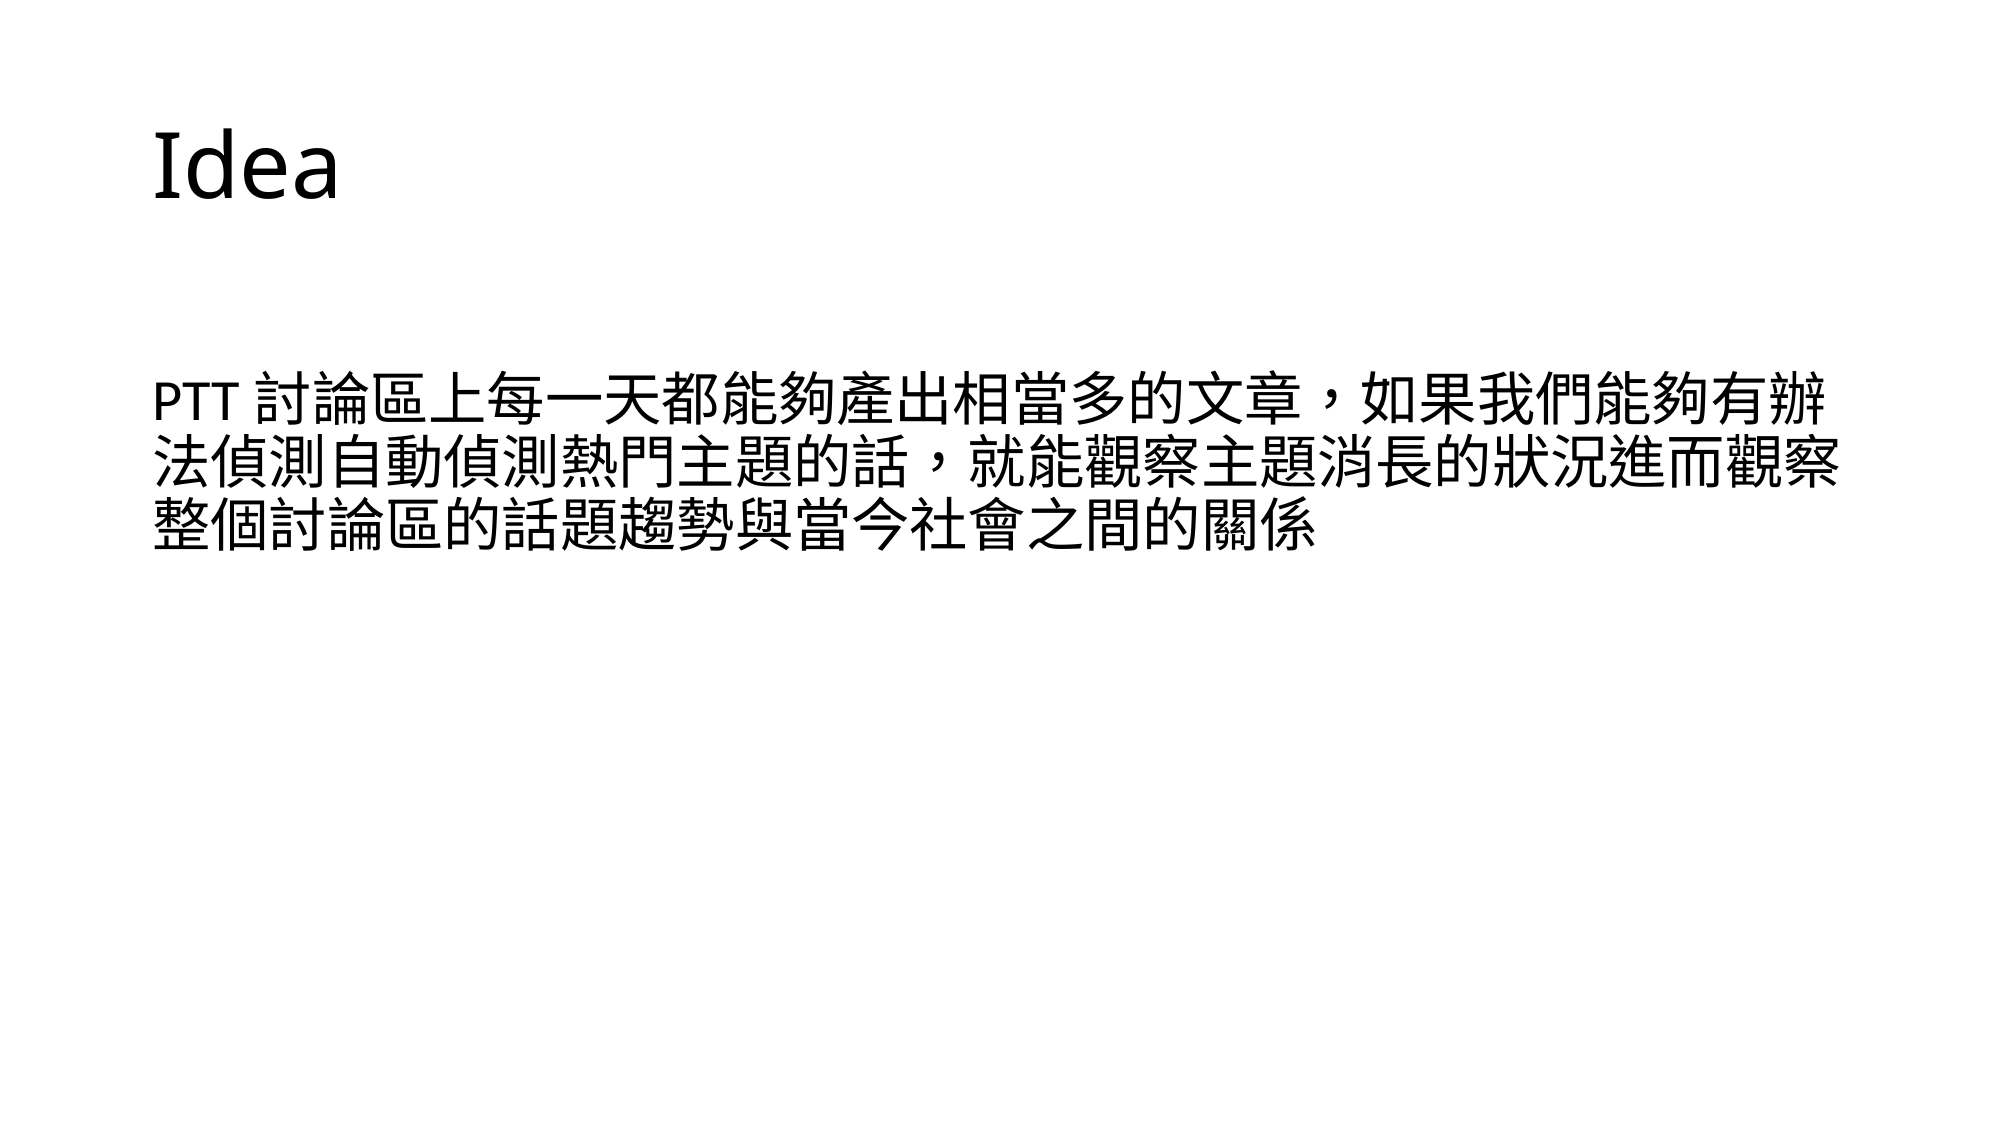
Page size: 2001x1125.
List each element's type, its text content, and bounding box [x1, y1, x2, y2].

list PTT討論區上每一天都能夠產出相當多的文章，如果我們能夠有辦法偵測自動偵測熱門主題的話，就能觀察主題消長的狀況進而觀察整個討論區的話題趨勢與當今社會之間的關係 [137, 299, 1863, 1014]
title Idea [137, 59, 1863, 278]
